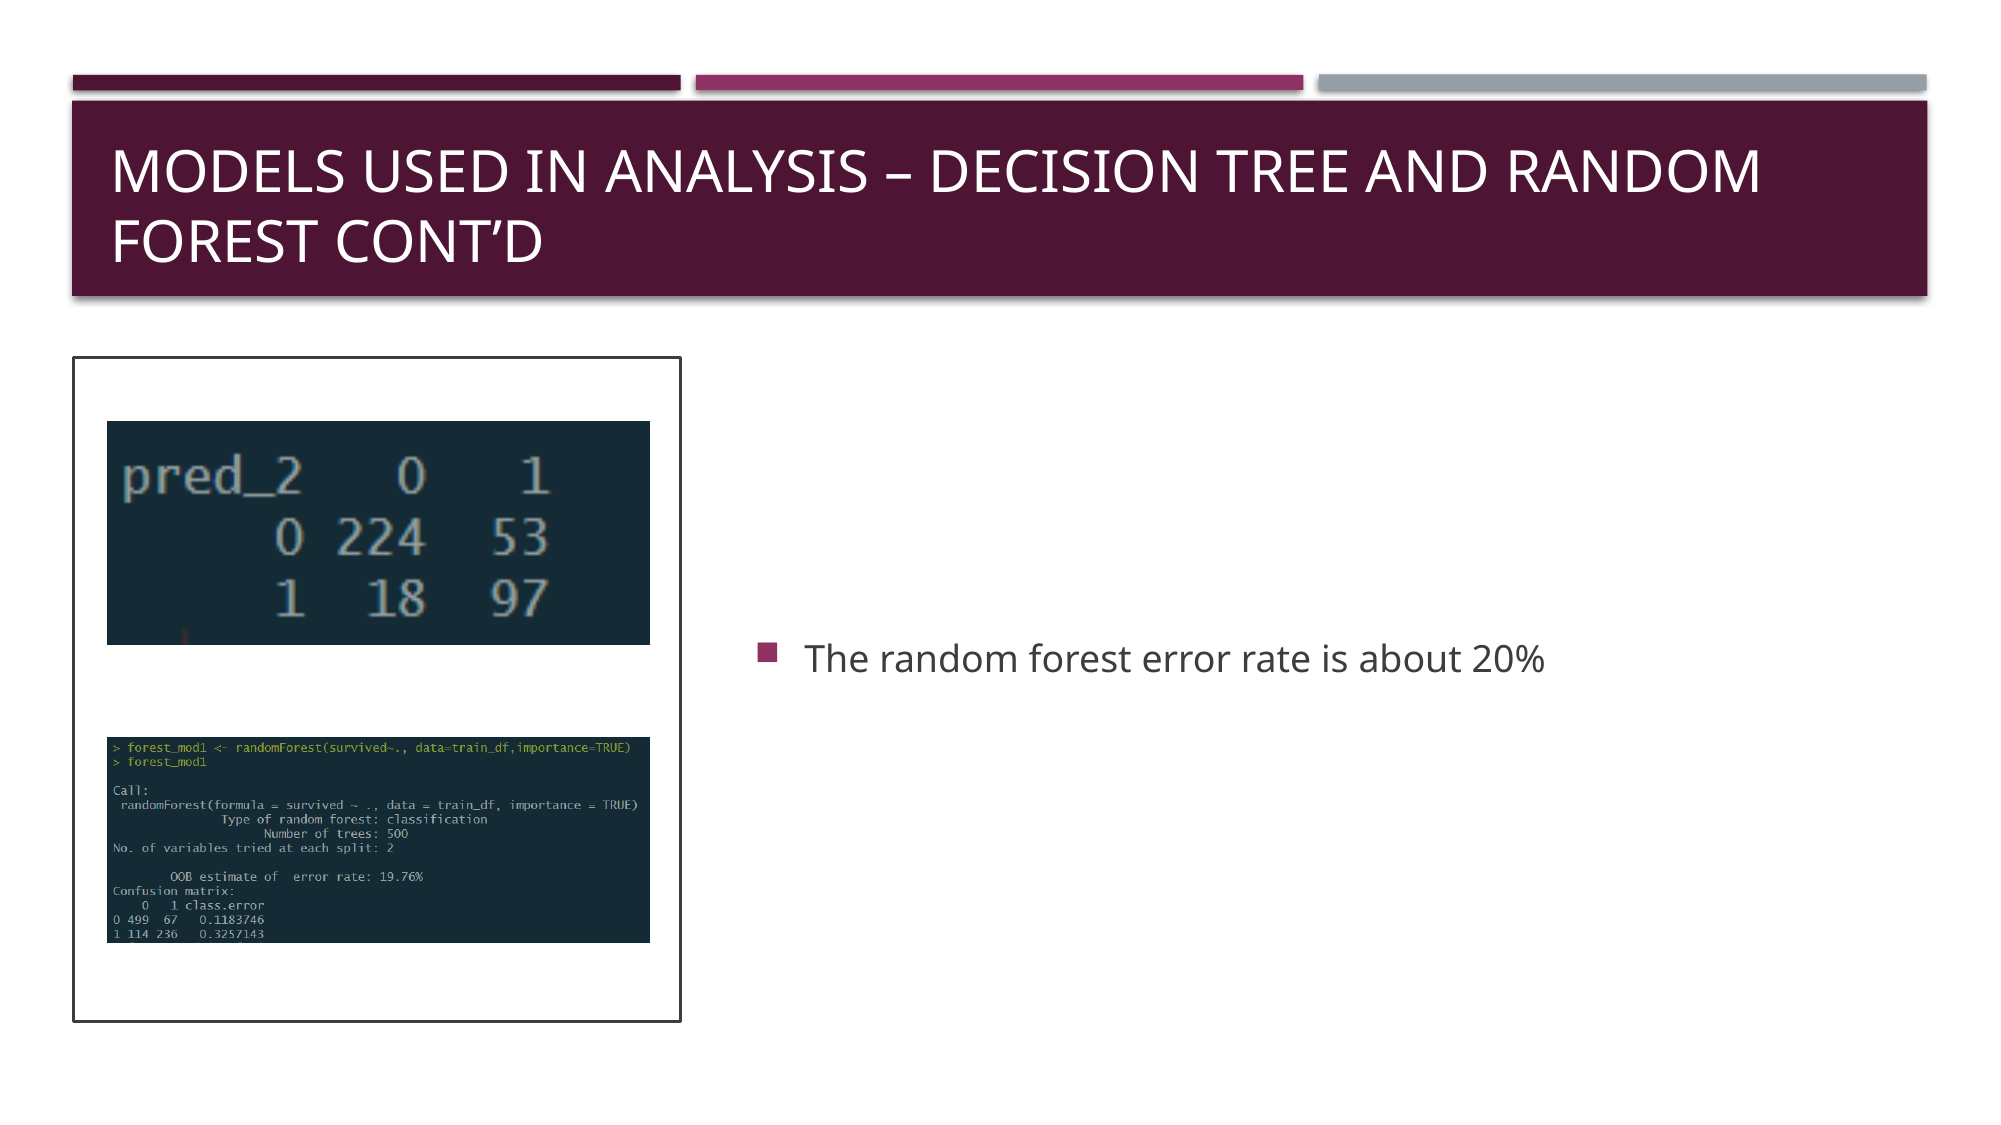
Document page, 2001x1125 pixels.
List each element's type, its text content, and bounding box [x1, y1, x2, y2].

list The random forest error rate is about 20% [739, 357, 1905, 1022]
picture [107, 736, 651, 944]
title Models used in analysis – decision tree and Random forest cont’d [95, 115, 1905, 282]
text_box [71, 356, 682, 1023]
picture [107, 421, 651, 645]
